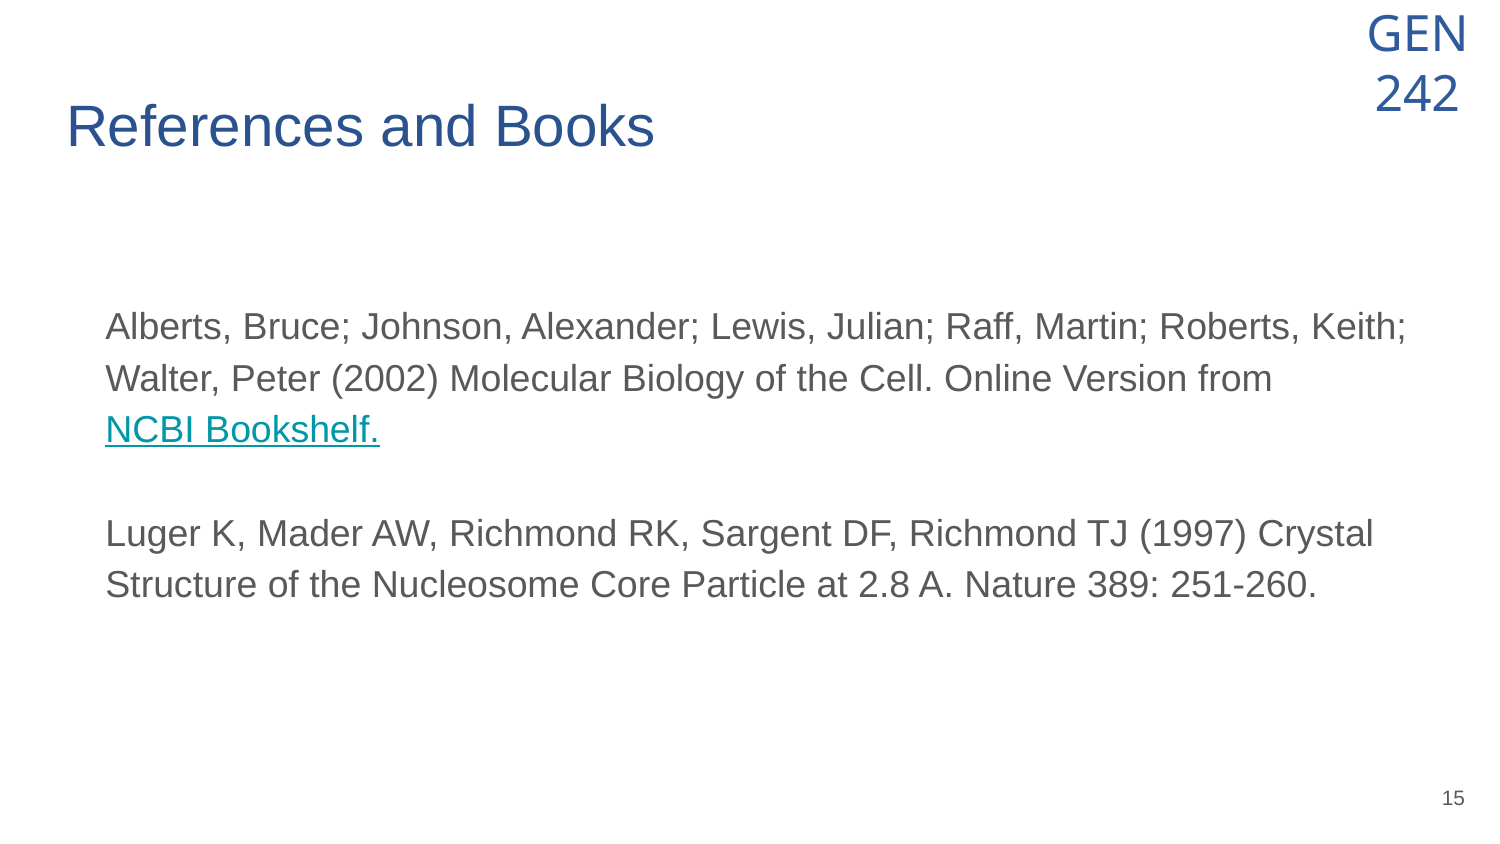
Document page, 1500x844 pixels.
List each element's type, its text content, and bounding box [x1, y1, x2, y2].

title References and Books [51, 72, 1449, 167]
slide_number ‹#› [1389, 764, 1480, 830]
list Alberts, Bruce; Johnson, Alexander; Lewis, Julian; Raff, Martin; Roberts, Keith; Walter, Peter (2002) Molecular Biology of the Cell. Online Version from NCBI Bookshelf. Luger K, Mader AW, Richmond RK, Sargent DF, Richmond TJ (1997) Crystal Structure of the Nucleosome Core Particle at 2.8 A. Nature 389: 251-260. [15, 280, 1454, 648]
